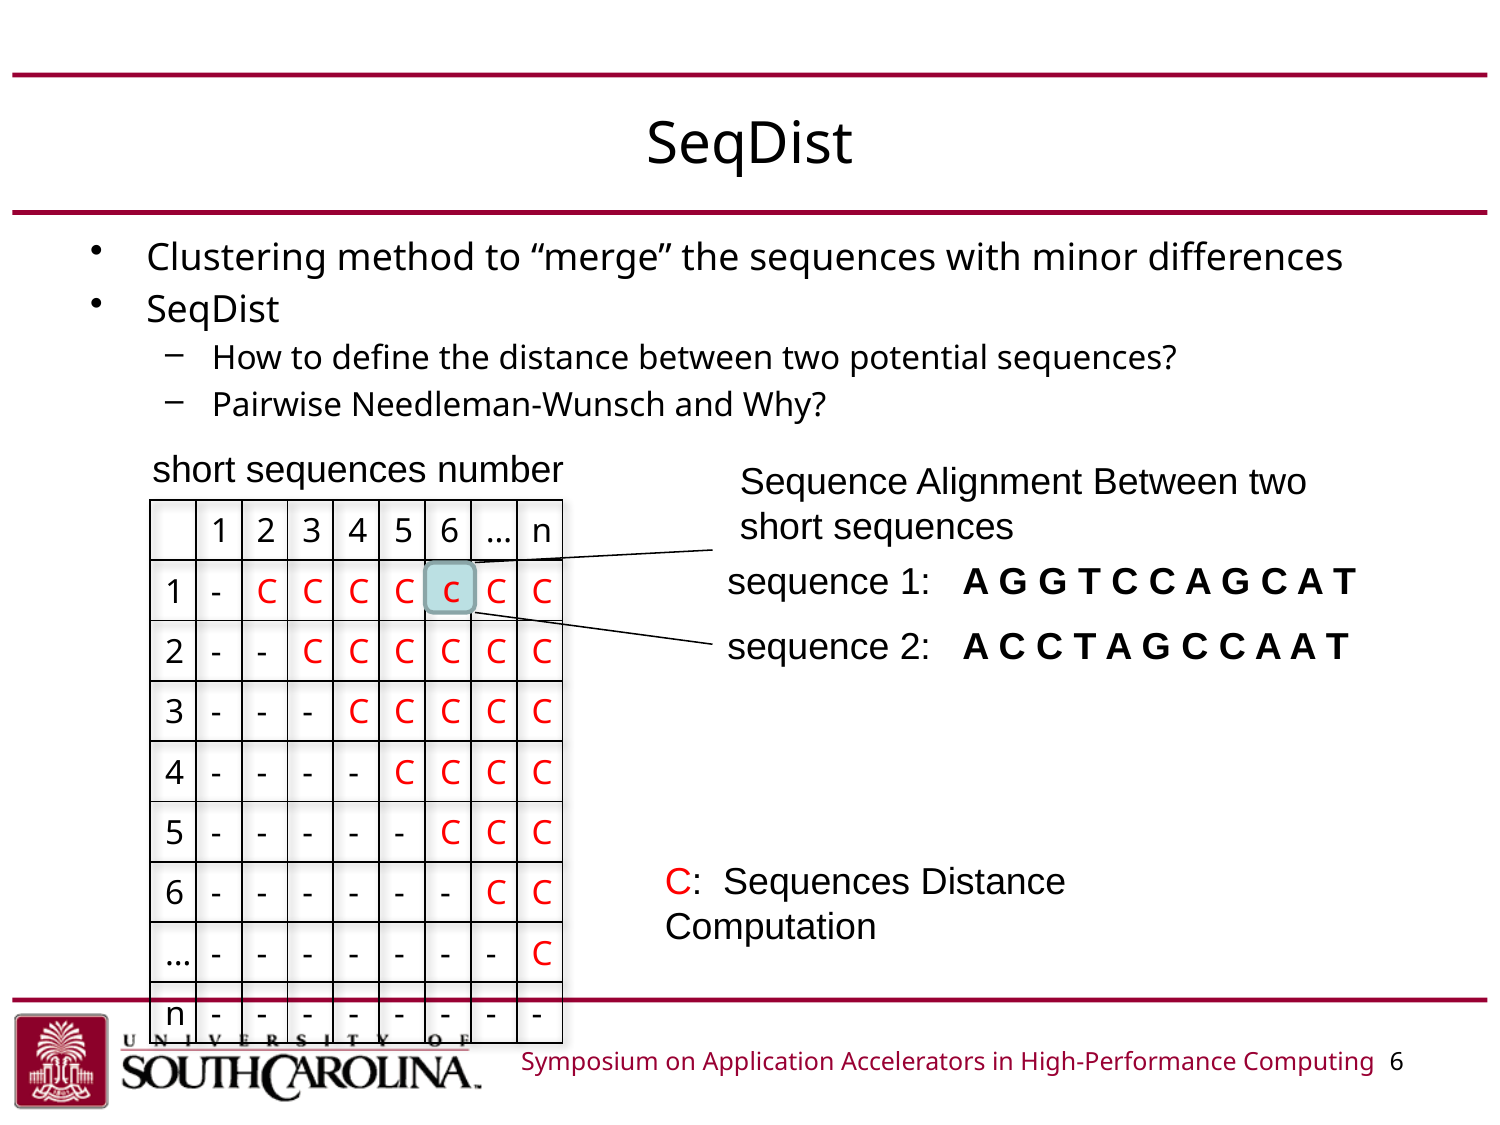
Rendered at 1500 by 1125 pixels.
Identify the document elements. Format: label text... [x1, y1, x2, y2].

list Clustering method to “merge” the sequences with minor differences SeqDist How to define the distance between two potential sequences? Pairwise Needleman-Wunsch and Why? [74, 224, 1500, 401]
table_cell C [426, 621, 470, 680]
table_cell 3 [151, 682, 195, 740]
text_box Sequence Alignment Between two short sequences [725, 449, 1363, 555]
table_cell C [288, 561, 332, 620]
table_header 6 [426, 501, 470, 559]
table_cell C [472, 802, 516, 861]
table_cell - [243, 923, 287, 981]
table_cell - [334, 863, 378, 921]
table_cell 2 [151, 621, 195, 680]
table_cell C [476, 572, 516, 610]
table_cell - [288, 742, 332, 801]
table_cell C [243, 561, 287, 620]
table_cell C [380, 621, 424, 680]
table_header [151, 501, 195, 559]
table_cell - [243, 682, 287, 740]
table_cell - [518, 983, 562, 1042]
table_cell C [334, 561, 378, 620]
table_cell - [243, 621, 287, 680]
table_cell - [197, 863, 241, 921]
table_cell C [426, 682, 470, 740]
text_box C: Sequences Distance Computation [650, 849, 1125, 955]
table_cell C [472, 863, 516, 921]
table_cell … [151, 923, 195, 981]
table_cell C [472, 651, 516, 680]
table_header n [518, 501, 562, 548]
table_cell C [334, 621, 378, 680]
table_cell - [334, 742, 378, 801]
table_cell - [426, 923, 470, 981]
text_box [474, 549, 713, 563]
table_cell 5 [151, 802, 195, 861]
table_cell C [288, 621, 332, 680]
table_cell C [472, 742, 516, 801]
table_cell - [426, 983, 470, 1042]
table_cell - [288, 863, 332, 921]
table_header 2 [243, 501, 287, 559]
text_box sequence 2: A C C T A G C C A A T [712, 614, 1463, 675]
table_cell C [426, 613, 470, 620]
table_cell - [288, 802, 332, 861]
table_cell - [426, 863, 470, 921]
table_cell 1 [151, 561, 195, 620]
table_cell - [334, 802, 378, 861]
table_cell C [334, 682, 378, 740]
table_cell C [380, 742, 424, 801]
table_cell C [472, 682, 516, 740]
table_cell C [426, 802, 470, 861]
table_cell - [380, 863, 424, 921]
picture [12, 1012, 488, 1112]
table_header 5 [380, 501, 424, 559]
table_cell - [380, 802, 424, 861]
table_cell n [151, 983, 195, 1042]
table_cell 4 [151, 742, 195, 801]
table_cell C [518, 802, 562, 861]
table_cell - [243, 983, 287, 1042]
table_cell C [426, 742, 470, 801]
table_cell - [334, 983, 378, 1042]
table_cell - [197, 742, 241, 801]
slide_number Symposium on Application Accelerators in High-Performance Computing 6 [424, 1037, 1500, 1088]
table_cell 6 [151, 863, 195, 921]
table_cell - [197, 983, 241, 1042]
table_cell - [288, 682, 332, 740]
table_cell C [380, 561, 424, 620]
text_box sequence 1: A G G T C C A G C A T [712, 549, 1413, 610]
table_header 1 [197, 501, 241, 559]
table_cell C [518, 682, 562, 740]
table_cell - [472, 983, 516, 1042]
table_cell C [518, 572, 562, 610]
table_cell - [380, 983, 424, 1042]
table_cell - [243, 742, 287, 801]
table_cell - [197, 621, 241, 680]
table_cell - [197, 802, 241, 861]
table_header … [472, 501, 516, 550]
table_cell C [518, 653, 562, 680]
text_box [474, 612, 713, 645]
table_cell C [518, 742, 562, 801]
table_cell - [472, 923, 516, 981]
title SeqDist [74, 74, 1426, 206]
text_box short sequences number [137, 437, 654, 498]
text_box c [422, 560, 478, 615]
table_cell - [243, 863, 287, 921]
table_cell C [380, 682, 424, 740]
table_cell - [334, 923, 378, 981]
table_cell - [197, 682, 241, 740]
table_cell C [518, 923, 562, 981]
table_cell - [288, 923, 332, 981]
table_cell - [380, 923, 424, 981]
table_cell C [518, 863, 562, 921]
table_header 4 [334, 501, 378, 559]
table_cell - [288, 983, 332, 1042]
table_cell - [197, 561, 241, 620]
table_cell - [197, 923, 241, 981]
table_header 3 [288, 501, 332, 559]
table_cell - [243, 802, 287, 861]
